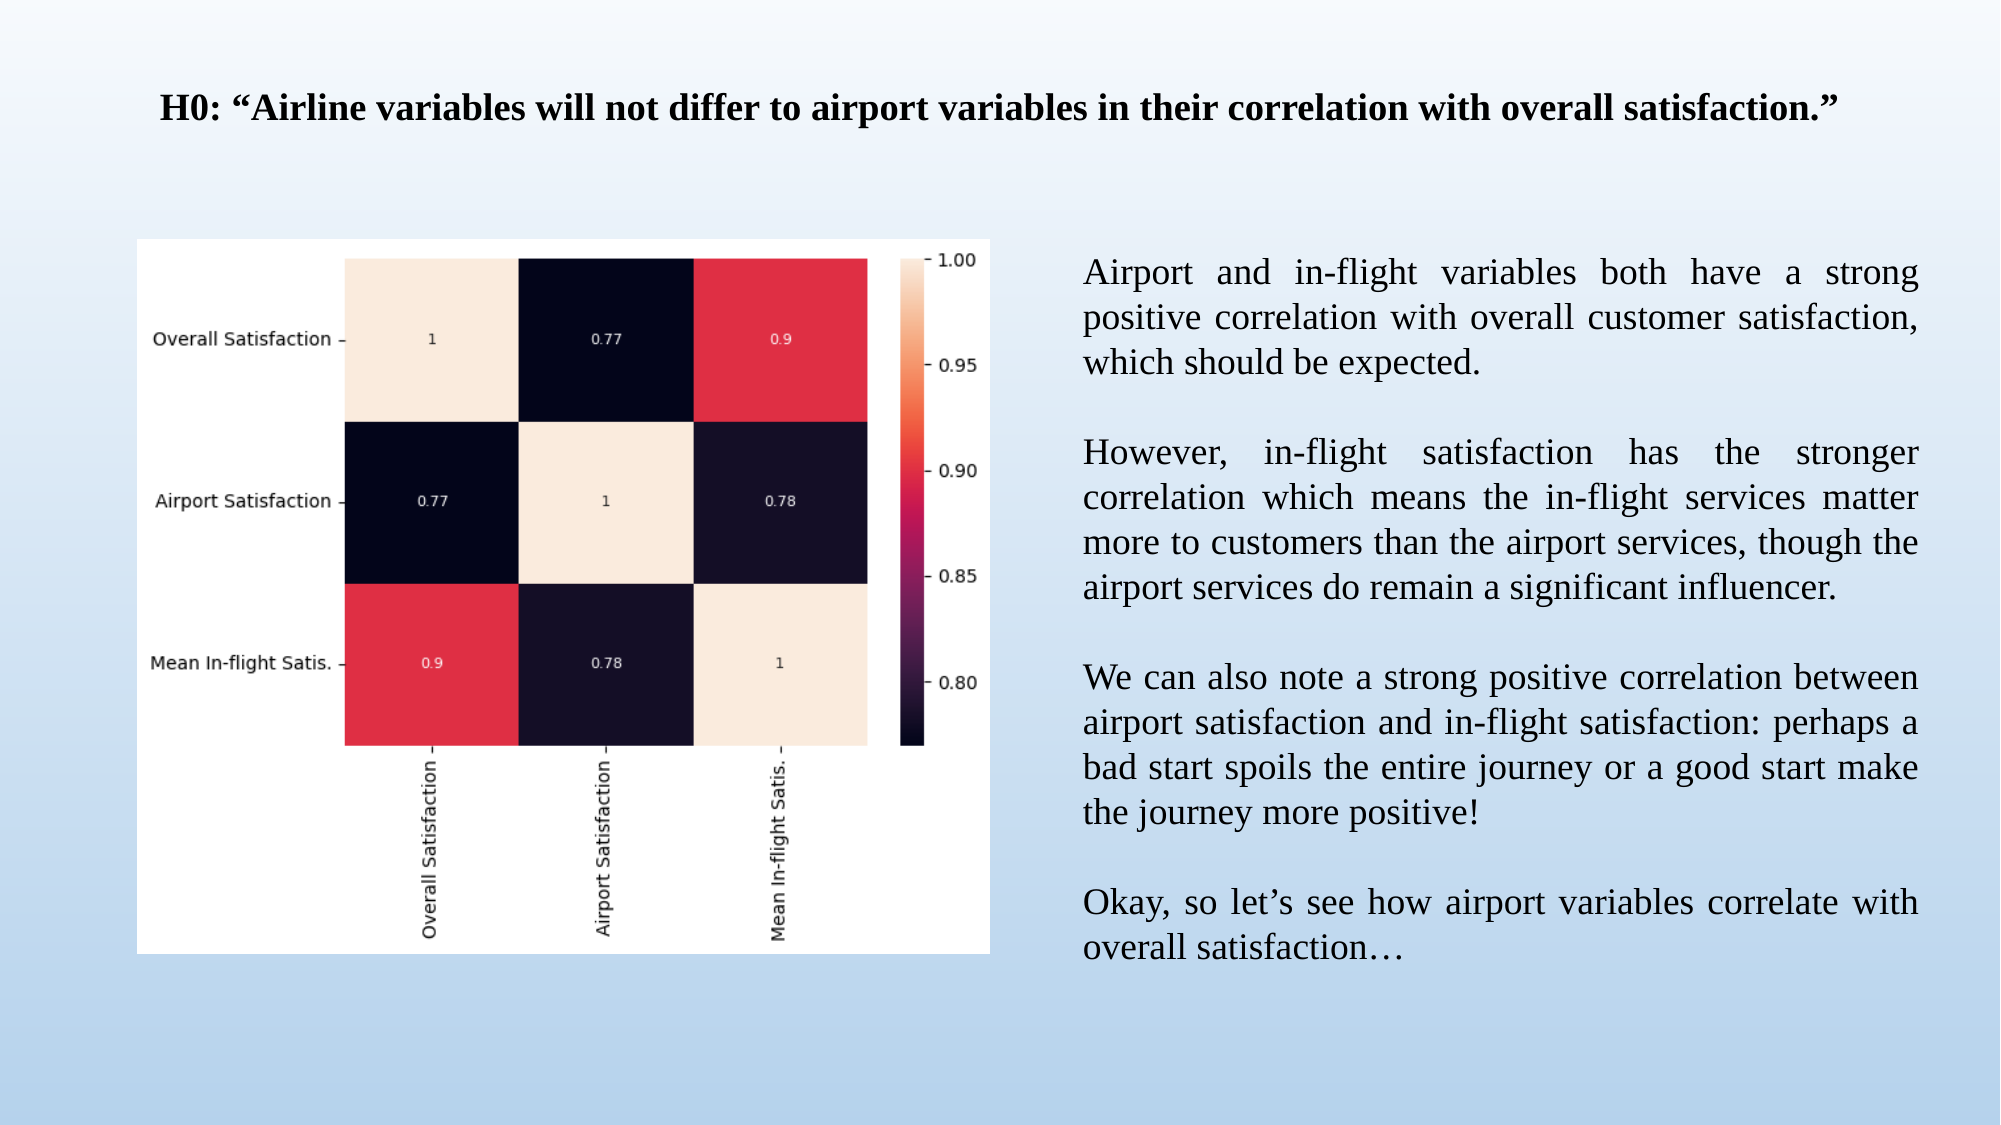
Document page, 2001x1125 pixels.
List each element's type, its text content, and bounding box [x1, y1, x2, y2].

text_box Airport and in-flight variables both have a strong positive correlation with overall customer satisfaction, which should be expected. However, in-flight satisfaction has the stronger correlation which means the in-flight services matter more to customers than the airport services, though the airport services do remain a significant influencer. We can also note a strong positive correlation between airport satisfaction and in-flight satisfaction: perhaps a bad start spoils the entire journey or a good start make the journey more positive! Okay, so let’s see how airport variables correlate with overall satisfaction… [1068, 239, 1935, 975]
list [137, 239, 990, 954]
title H0: “Airline variables will not differ to airport variables in their correlation with overall satisfaction.” [137, 59, 1863, 157]
